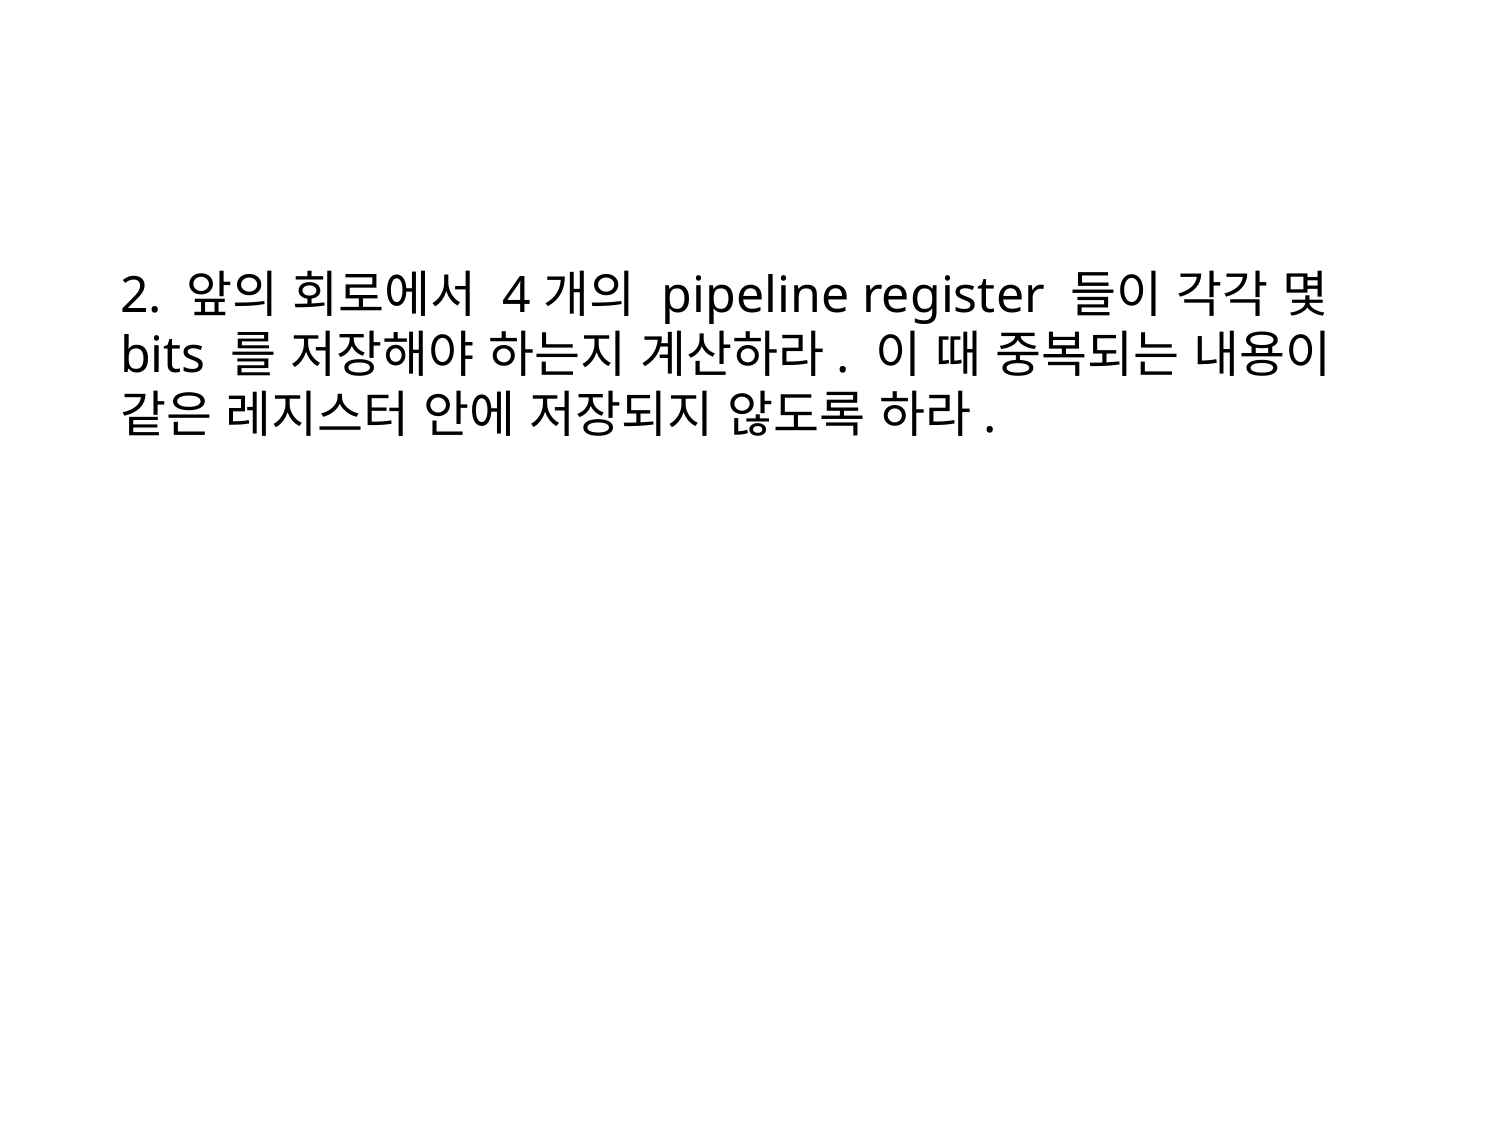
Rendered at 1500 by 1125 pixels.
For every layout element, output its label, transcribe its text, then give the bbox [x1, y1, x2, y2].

list 2. 앞의 회로에서 4개의 pipeline register 들이 각각 몇 bits 를 저장해야 하는지 계산하라. 이 때 중복되는 내용이 같은 레지스터 안에 저장되지 않도록 하라. [111, 254, 1388, 1001]
